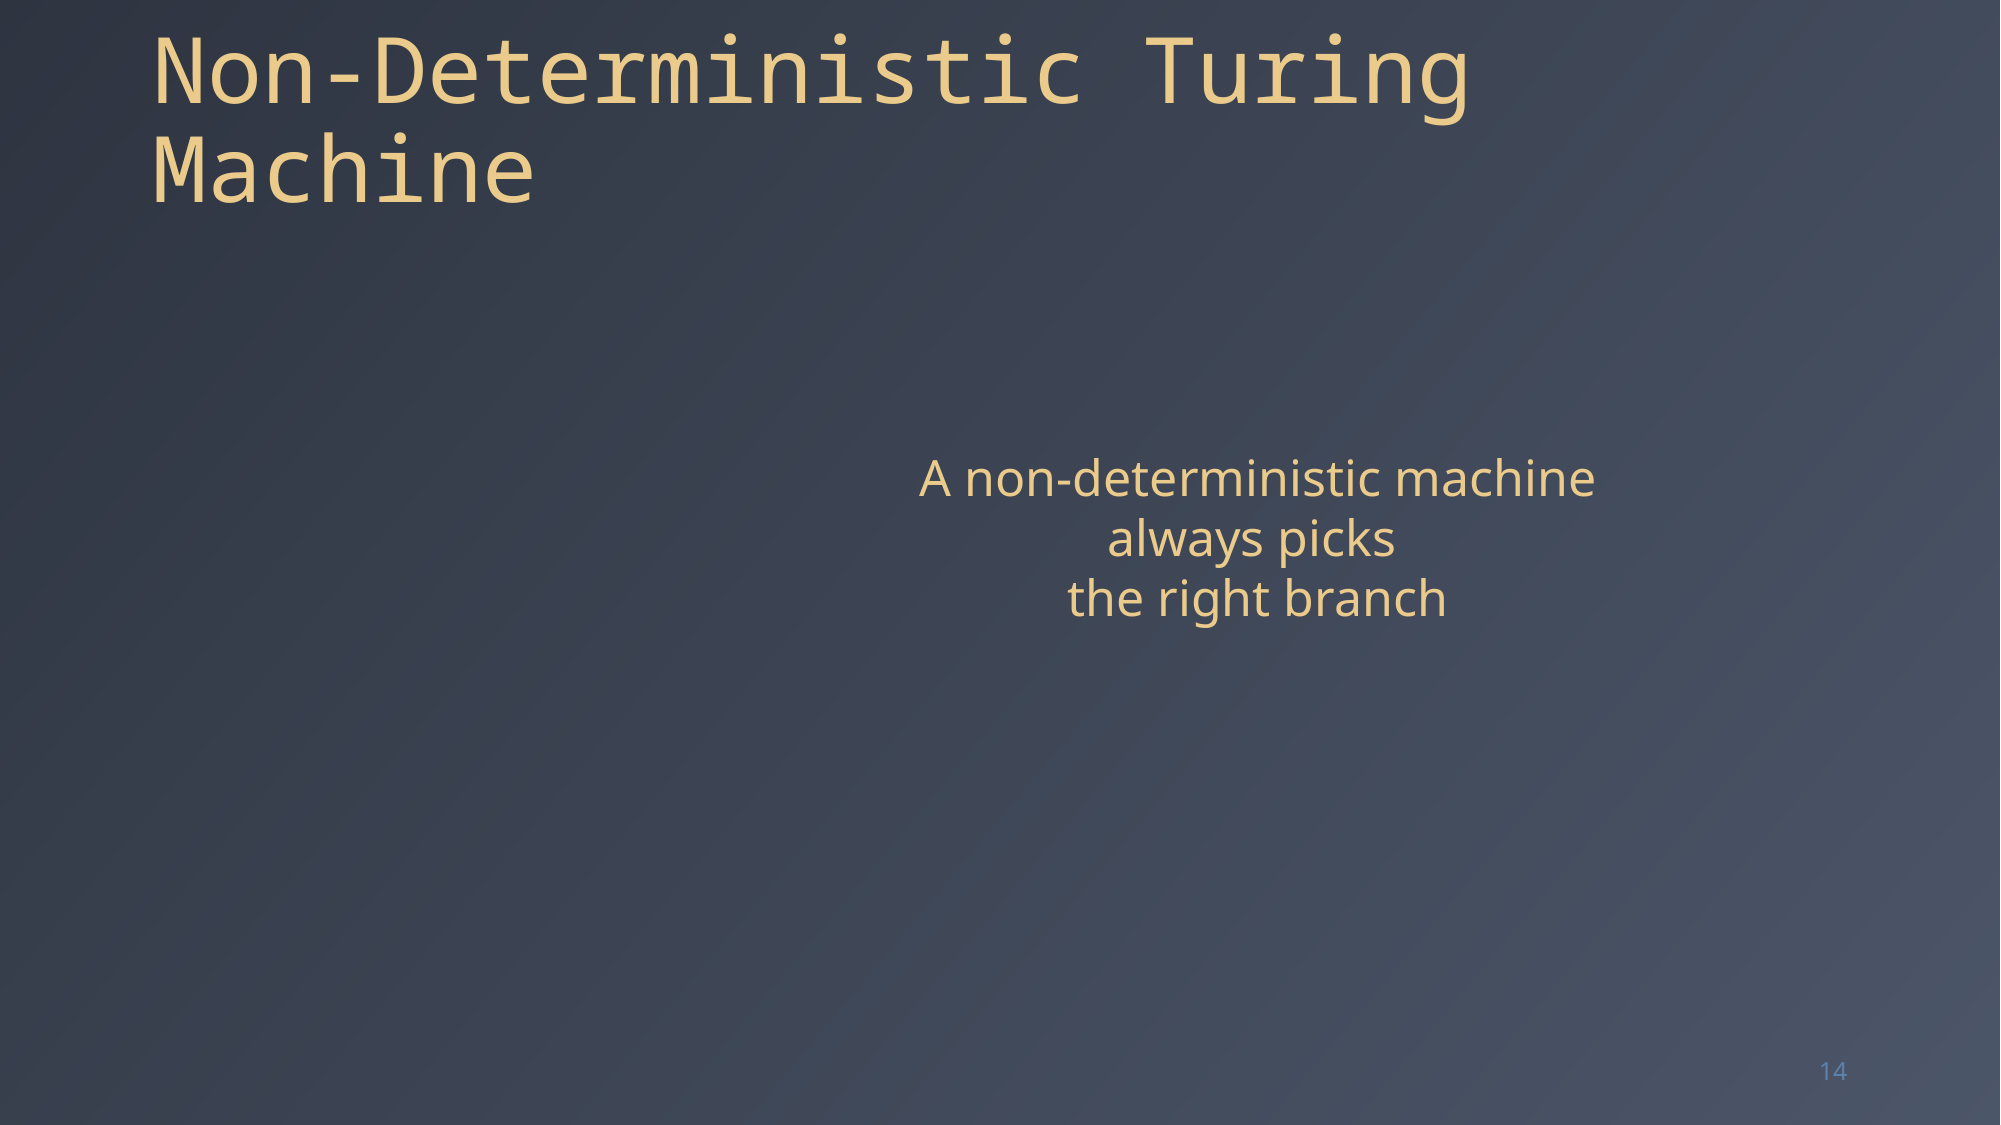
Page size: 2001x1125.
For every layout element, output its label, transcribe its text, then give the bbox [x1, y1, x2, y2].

slide_number 14 [1738, 1042, 1863, 1103]
title Non-Deterministic Turing Machine [137, 26, 1863, 230]
picture [254, 277, 1795, 1068]
